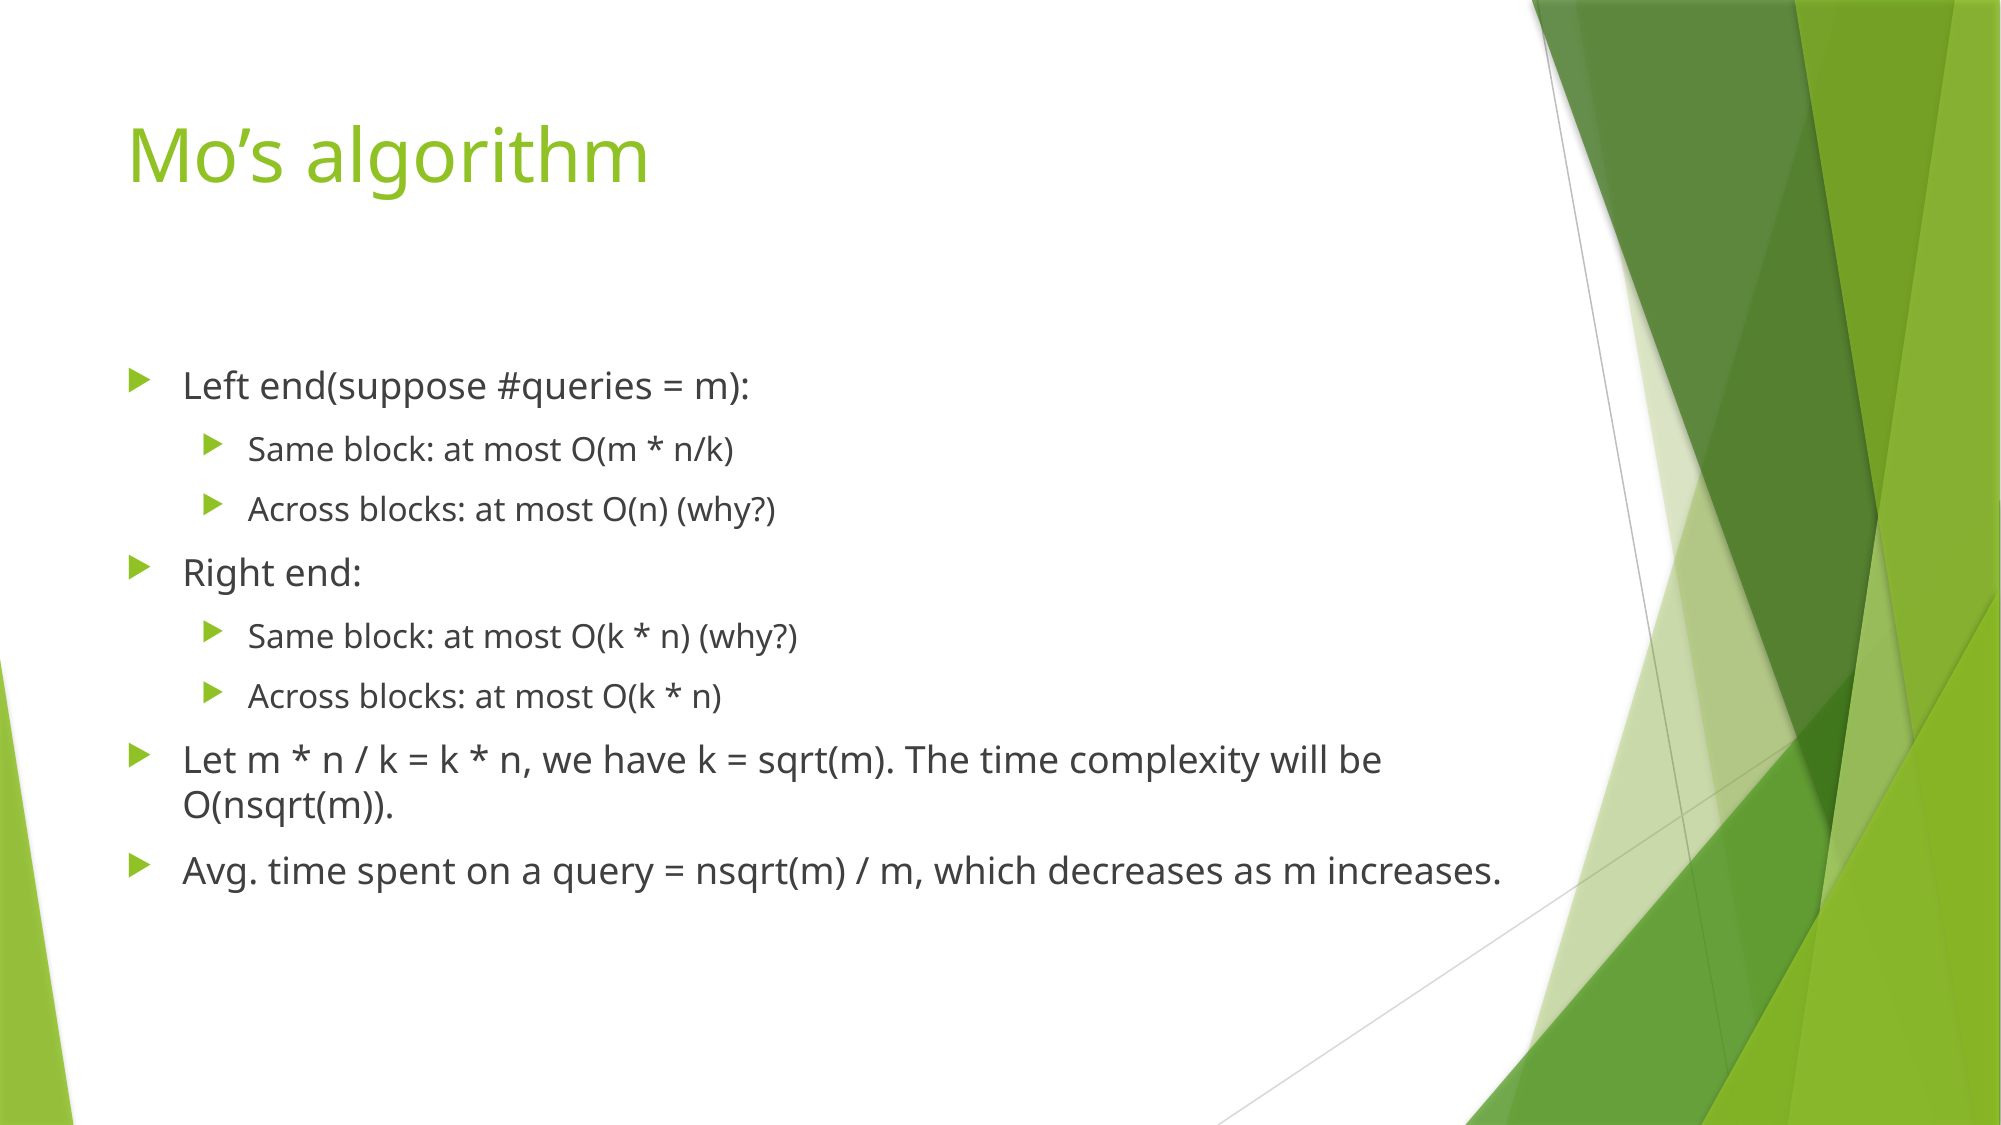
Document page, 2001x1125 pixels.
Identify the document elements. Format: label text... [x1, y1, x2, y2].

list Left end(suppose #queries = m): Same block: at most O(m * n/k) Across blocks: at most O(n) (why?) Right end: Same block: at most O(k * n) (why?) Across blocks: at most O(k * n) Let m * n / k = k * n, we have k = sqrt(m). The time complexity will be O(nsqrt(m)). Avg. time spent on a query = nsqrt(m) / m, which decreases as m increases. [111, 354, 1522, 992]
title Mo’s algorithm [111, 99, 1522, 317]
